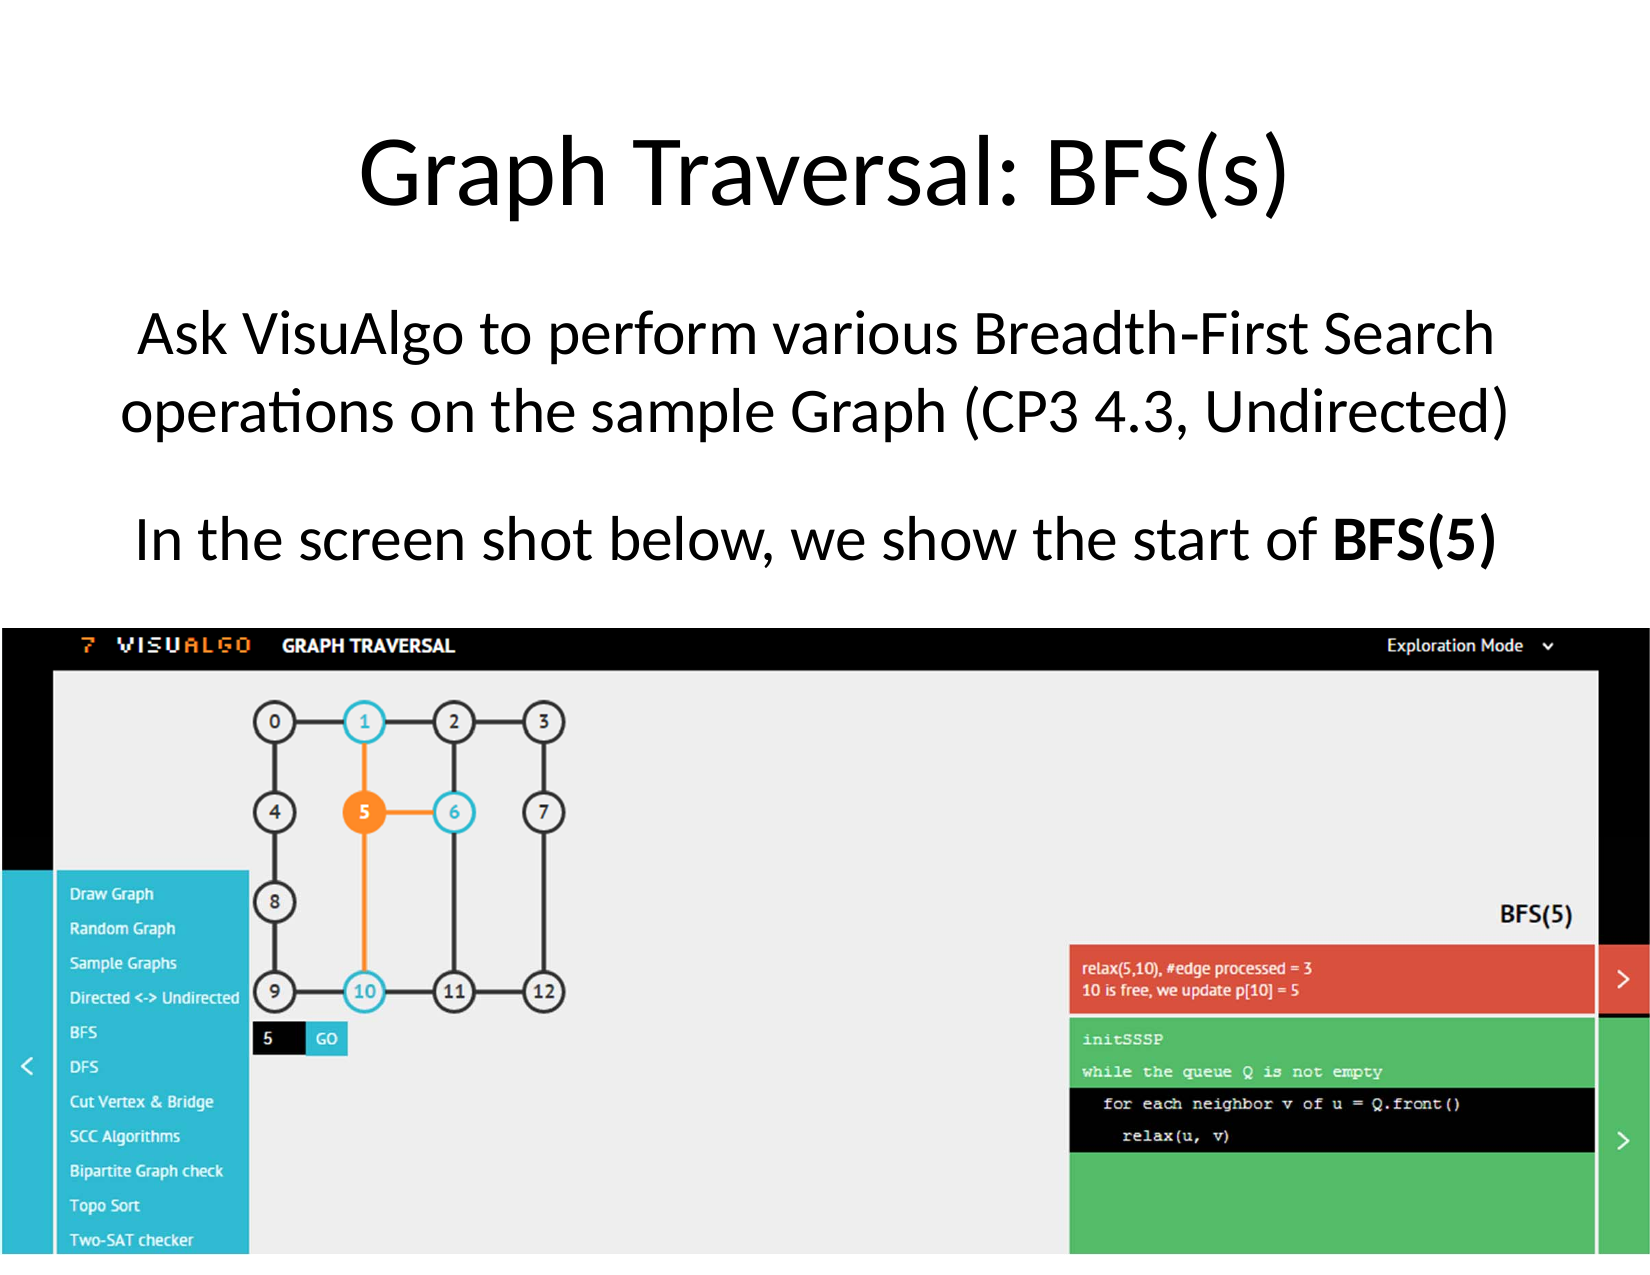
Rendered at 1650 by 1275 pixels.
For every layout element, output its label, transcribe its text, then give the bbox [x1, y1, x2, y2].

title Graph Traversal: BFS(s) [171, 55, 1479, 290]
text_box [0, 627, 1650, 1255]
text_box Ask VisuAlgo to perform various Breadth‐First Search operations on the sample Graph (CP3 4.3, Undirected) In the screen shot below, we show the start of BFS(5) [117, 290, 1533, 574]
